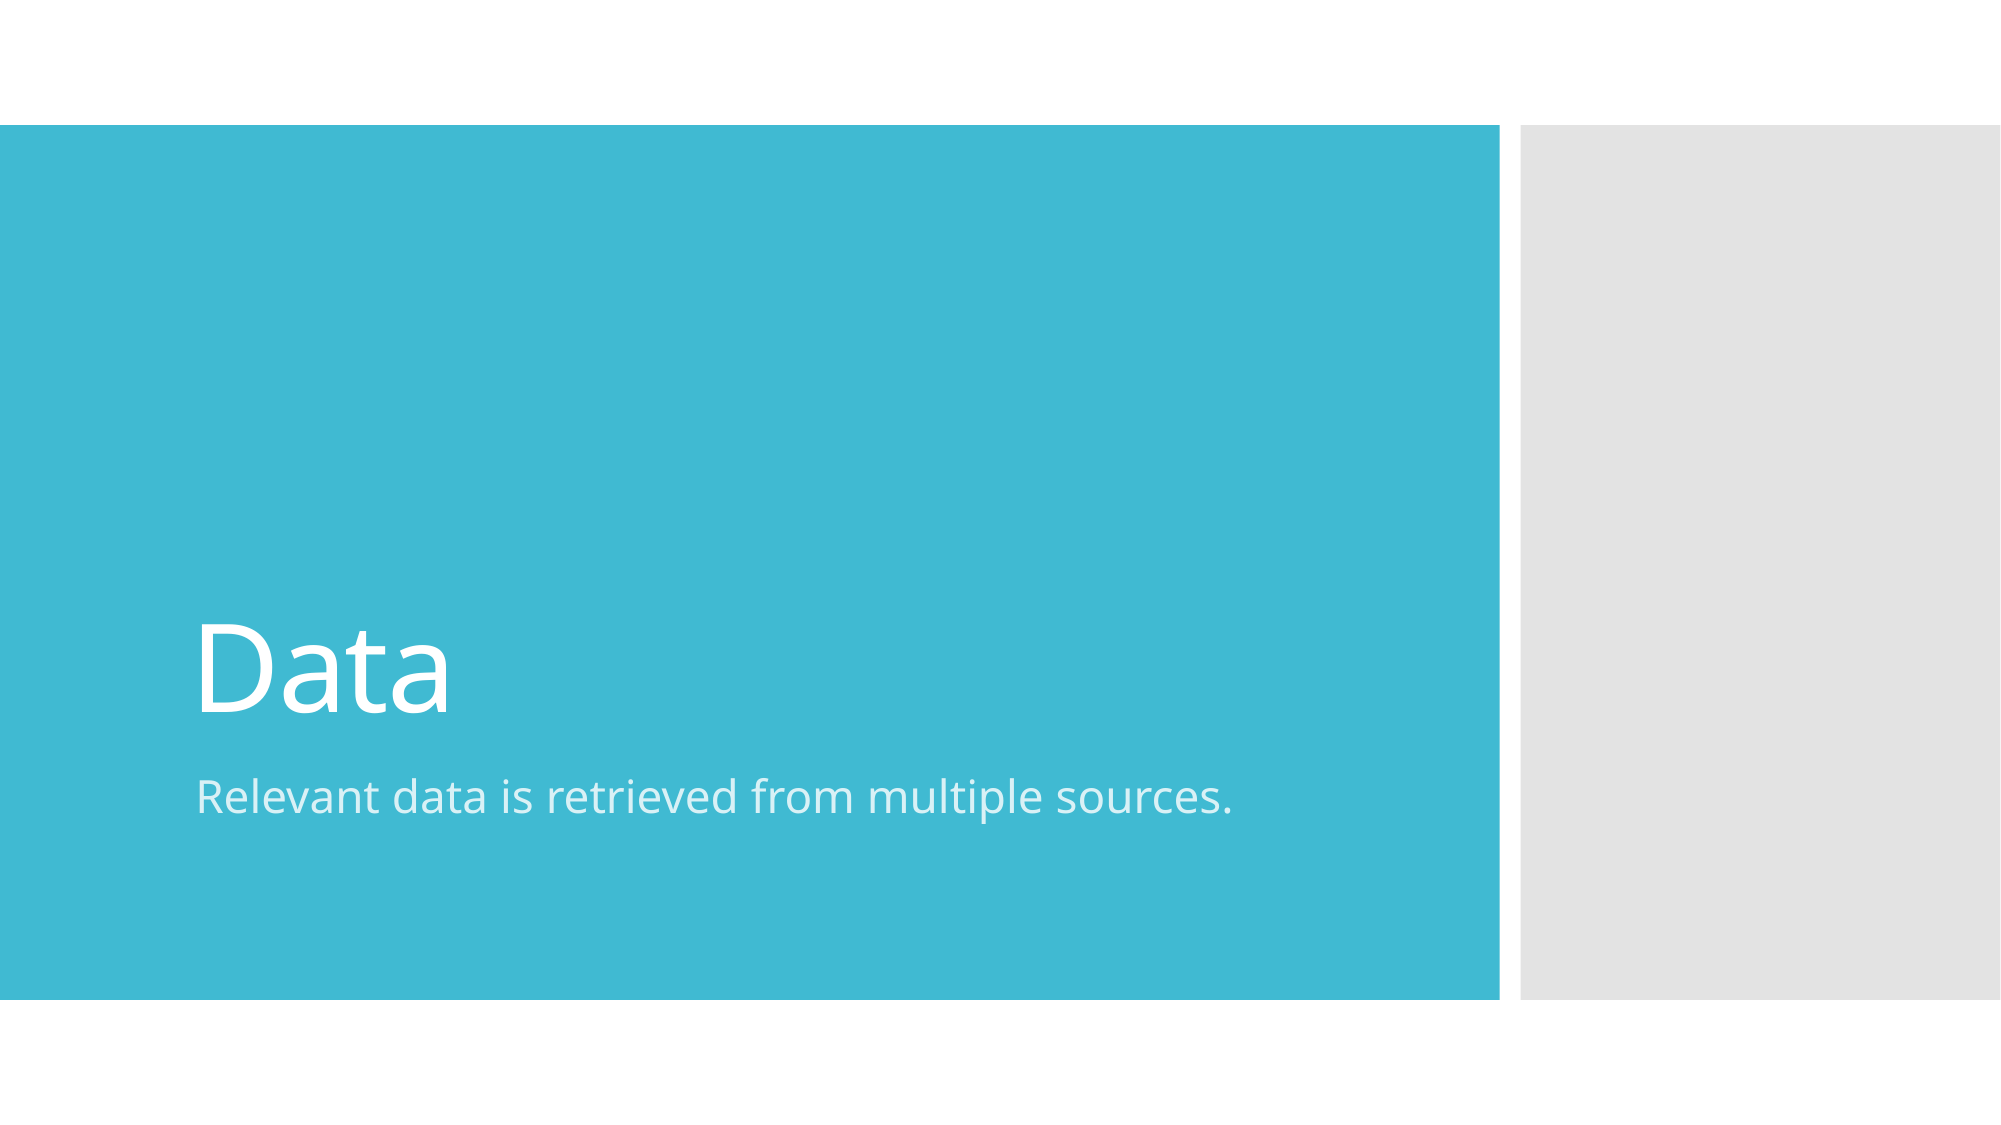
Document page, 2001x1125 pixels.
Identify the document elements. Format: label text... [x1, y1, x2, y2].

title Data [175, 213, 1376, 747]
subtitle Relevant data is retrieved from multiple sources. [180, 766, 1381, 917]
